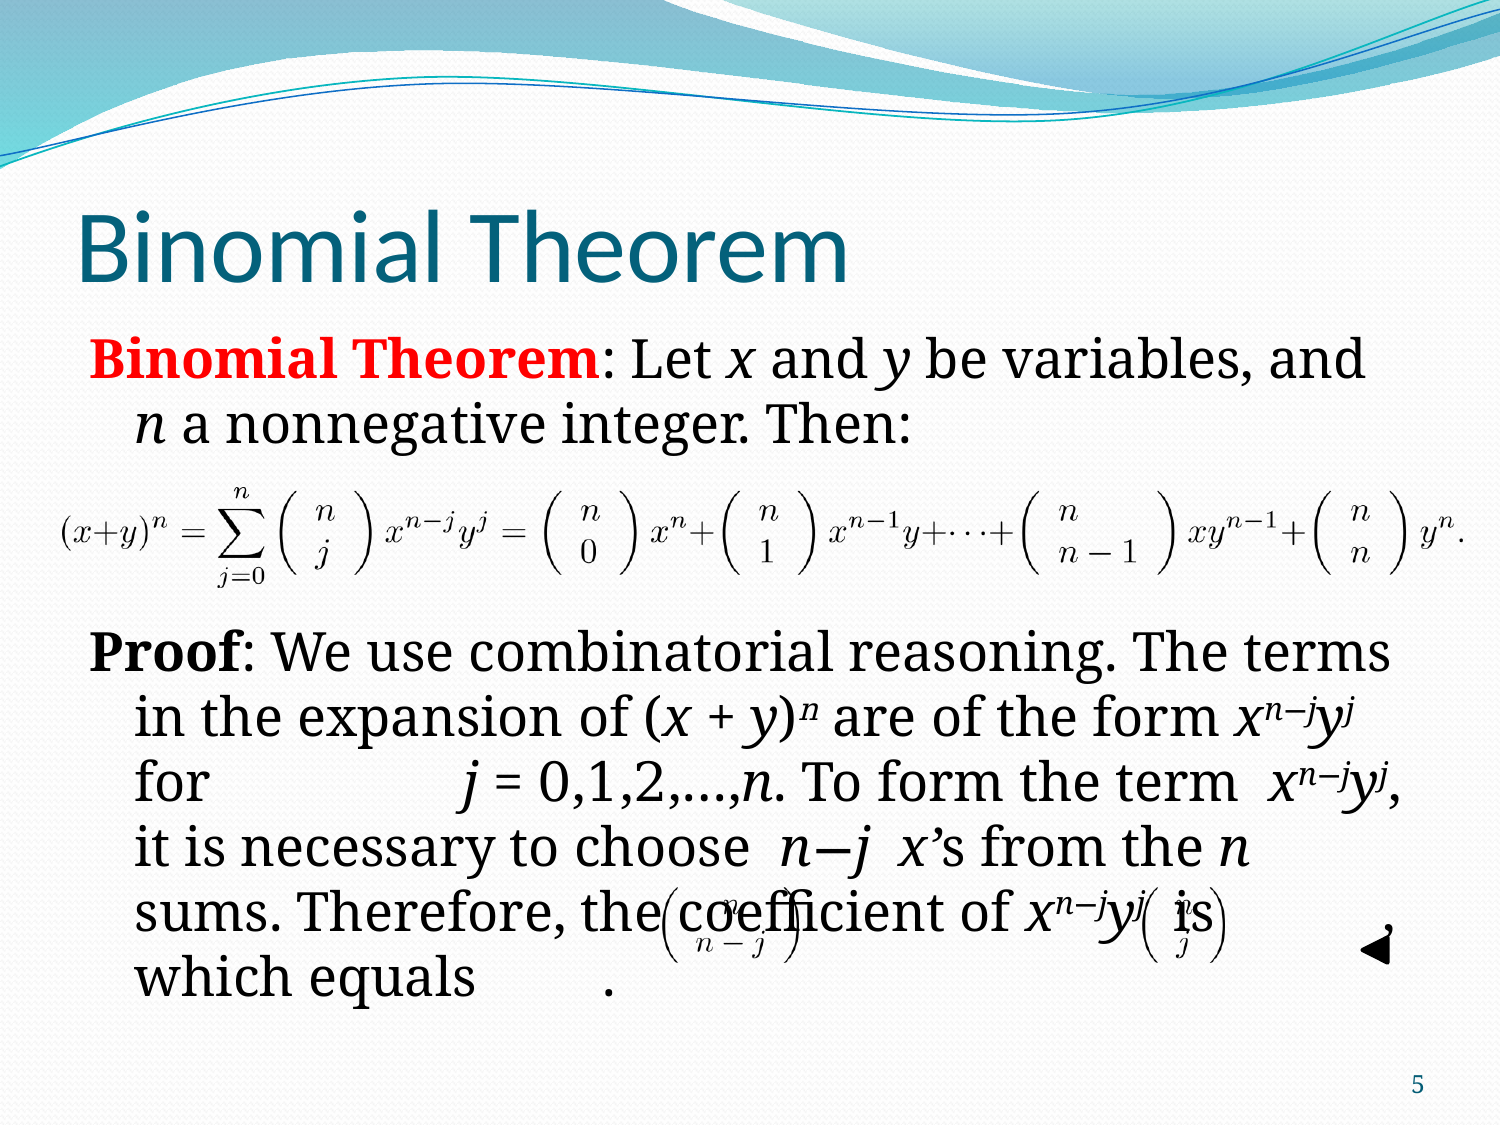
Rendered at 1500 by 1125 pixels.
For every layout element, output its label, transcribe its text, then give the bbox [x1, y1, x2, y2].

text_box [1360, 935, 1390, 965]
picture [62, 487, 1463, 588]
picture [662, 887, 799, 963]
picture [1141, 887, 1226, 963]
list Binomial Theorem: Let x and y be variables, and n a nonnegative integer. Then: Proof: We use combinatorial reasoning. The terms in the expansion of (x + y)n are of the form xn−jyj for j = 0,1,2,…,n. To form the term xn−jyj, it is necessary to choose n−j x’s from the n sums. Therefore, the coefficient of xn−jyj is , which equals . [75, 602, 1425, 1038]
slide_number 5 [1299, 1042, 1425, 1103]
title Binomial Theorem [75, 115, 1425, 303]
list Binomial Theorem: Let x and y be variables, and n a nonnegative integer. Then: Proof: We use combinatorial reasoning. The terms in the expansion of (x + y)n are of the form xn−jyj for j = 0,1,2,…,n. To form the term xn−jyj, it is necessary to choose n−j x’s from the n sums. Therefore, the coefficient of xn−jyj is , which equals . [75, 317, 1425, 486]
